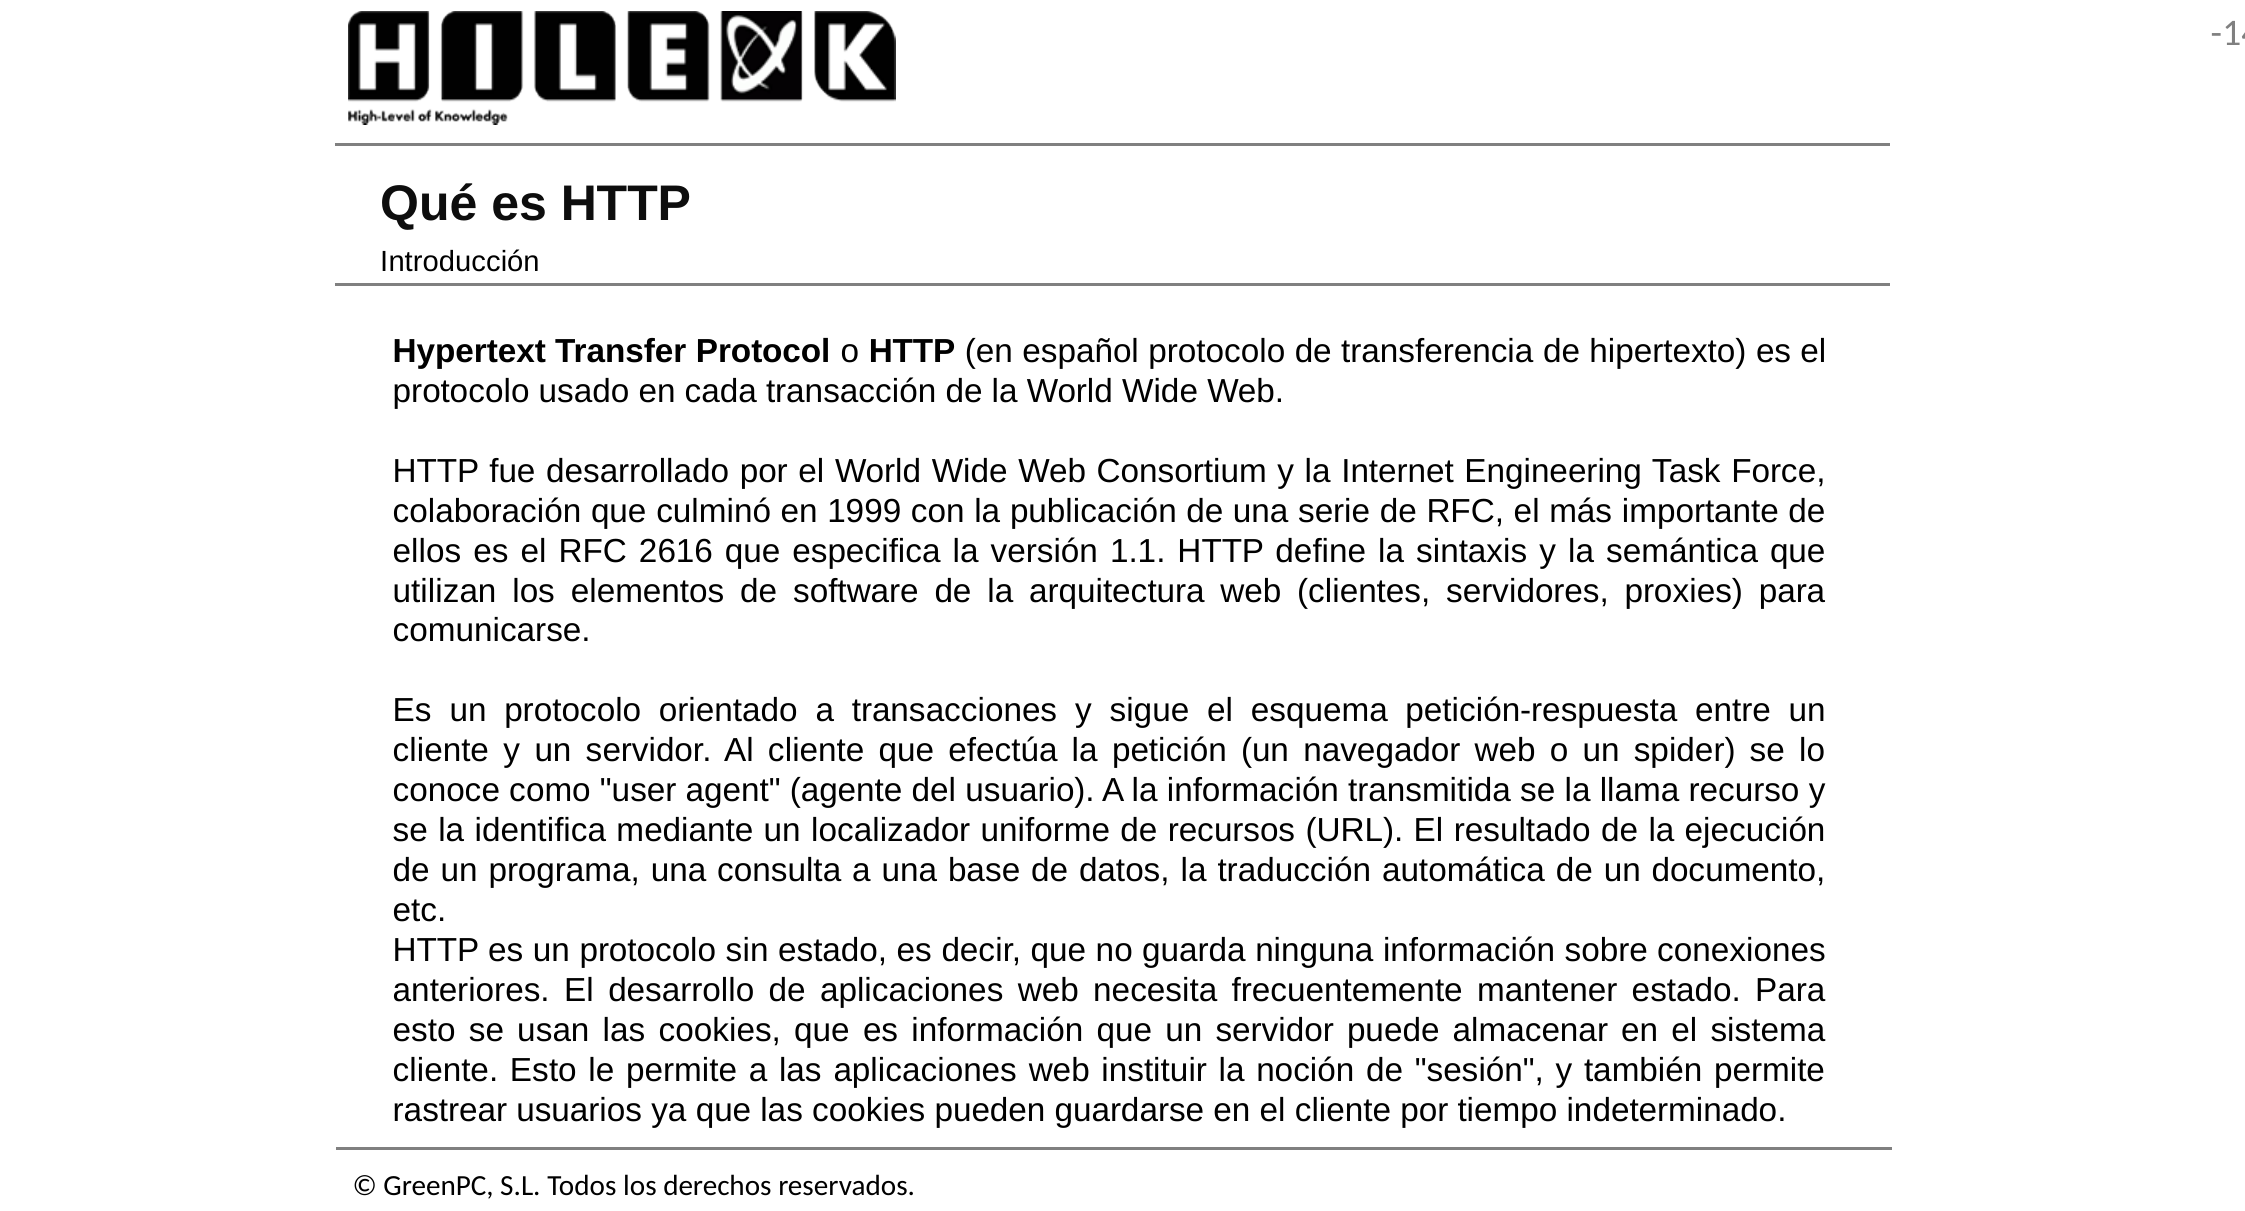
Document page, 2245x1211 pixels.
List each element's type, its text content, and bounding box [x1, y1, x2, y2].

title Qué es HTTP [360, 159, 1879, 241]
picture [348, 11, 896, 125]
text_box Hypertext Transfer Protocol o HTTP (en español protocolo de transferencia de hipertexto) es el protocolo usado en cada transacción de la World Wide Web. HTTP fue desarrollado por el World Wide Web Consortium y la Internet Engineering Task Force, colaboración que culminó en 1999 con la publicación de una serie de RFC, el más importante de ellos es el RFC 2616 que especifica la versión 1.1. HTTP define la sintaxis y la semántica que utilizan los elementos de software de la arquitectura web (clientes, servidores, proxies) para comunicarse. Es un protocolo orientado a transacciones y sigue el esquema petición-respuesta entre un cliente y un servidor. Al cliente que efectúa la petición (un navegador web o un spider) se lo conoce como "user agent" (agente del usuario). A la información transmitida se la llama recurso y se la identifica mediante un localizador uniforme de recursos (URL). El resultado de la ejecución de un programa, una consulta a una base de datos, la traducción automática de un documento, etc. HTTP es un protocolo sin estado, es decir, que no guarda ninguna información sobre conexiones anteriores. El desarrollo de aplicaciones web necesita frecuentemente mantener estado. Para esto se usan las cookies, que es información que un servidor puede almacenar en el sistema cliente. Esto le permite a las aplicaciones web instituir la noción de "sesión", y también permite rastrear usuarios ya que las cookies pueden guardarse en el cliente por tiempo indeterminado. [377, 321, 1843, 1135]
list Introducción [360, 231, 1217, 288]
